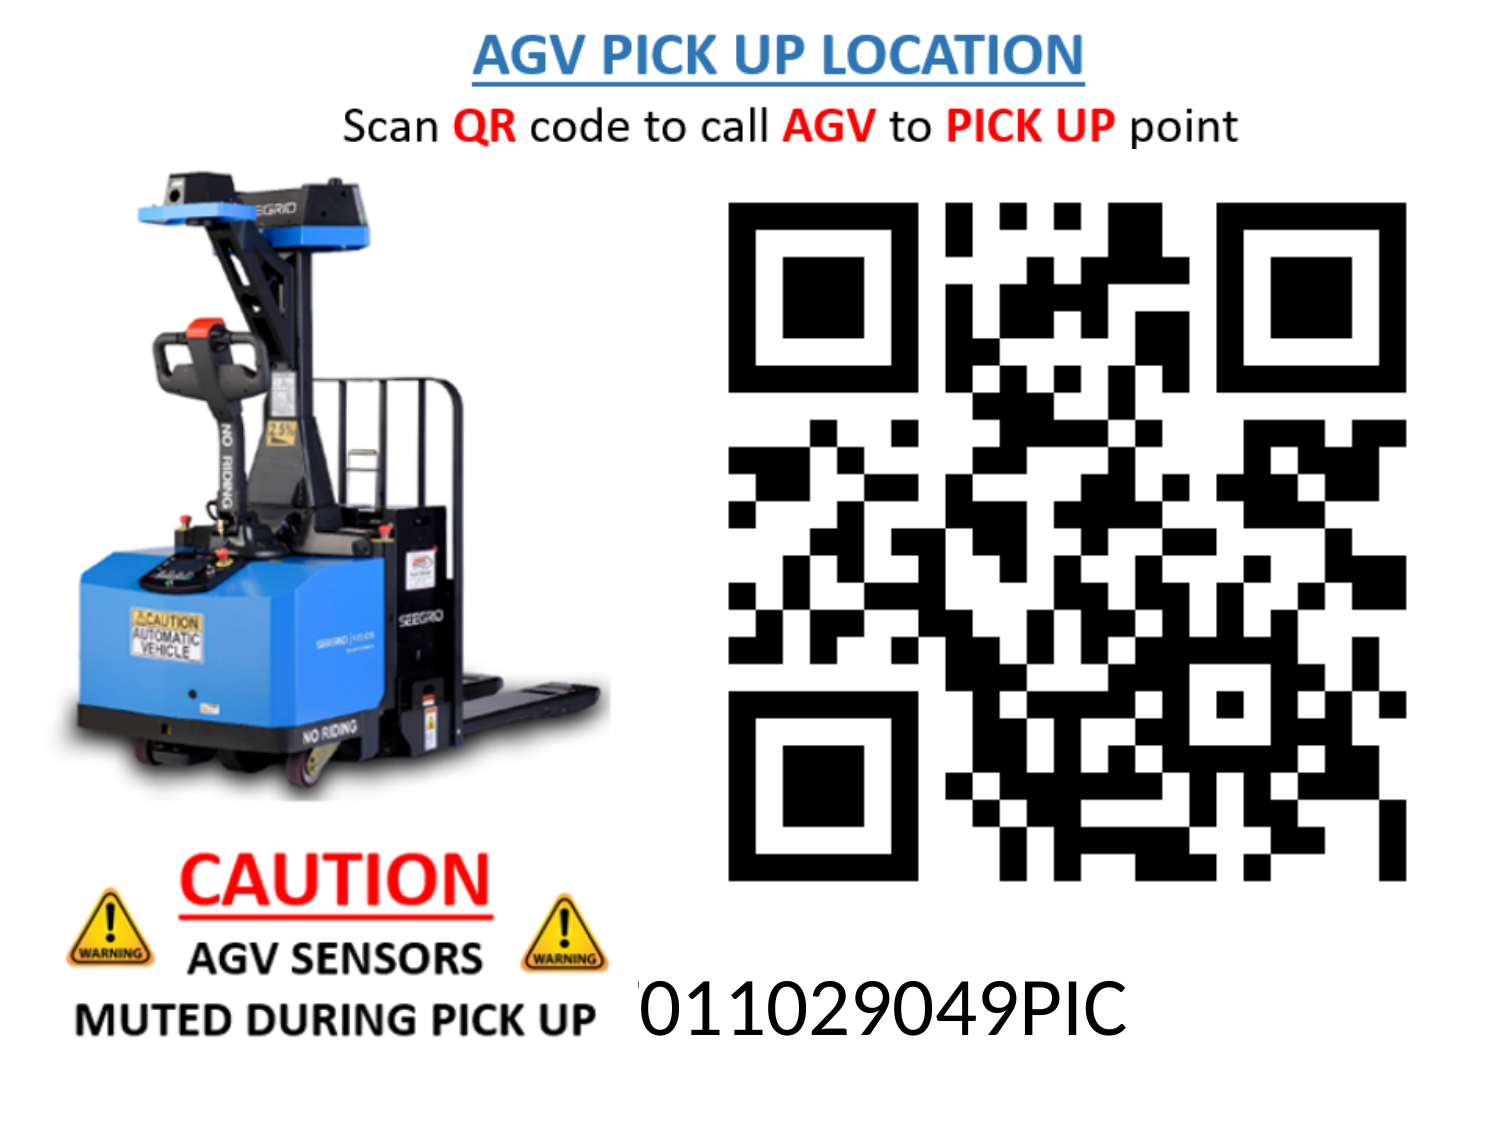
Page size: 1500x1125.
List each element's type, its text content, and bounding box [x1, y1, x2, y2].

picture [37, 0, 1461, 1068]
text_box AGP00T011029049PIC [641, 900, 1144, 1060]
